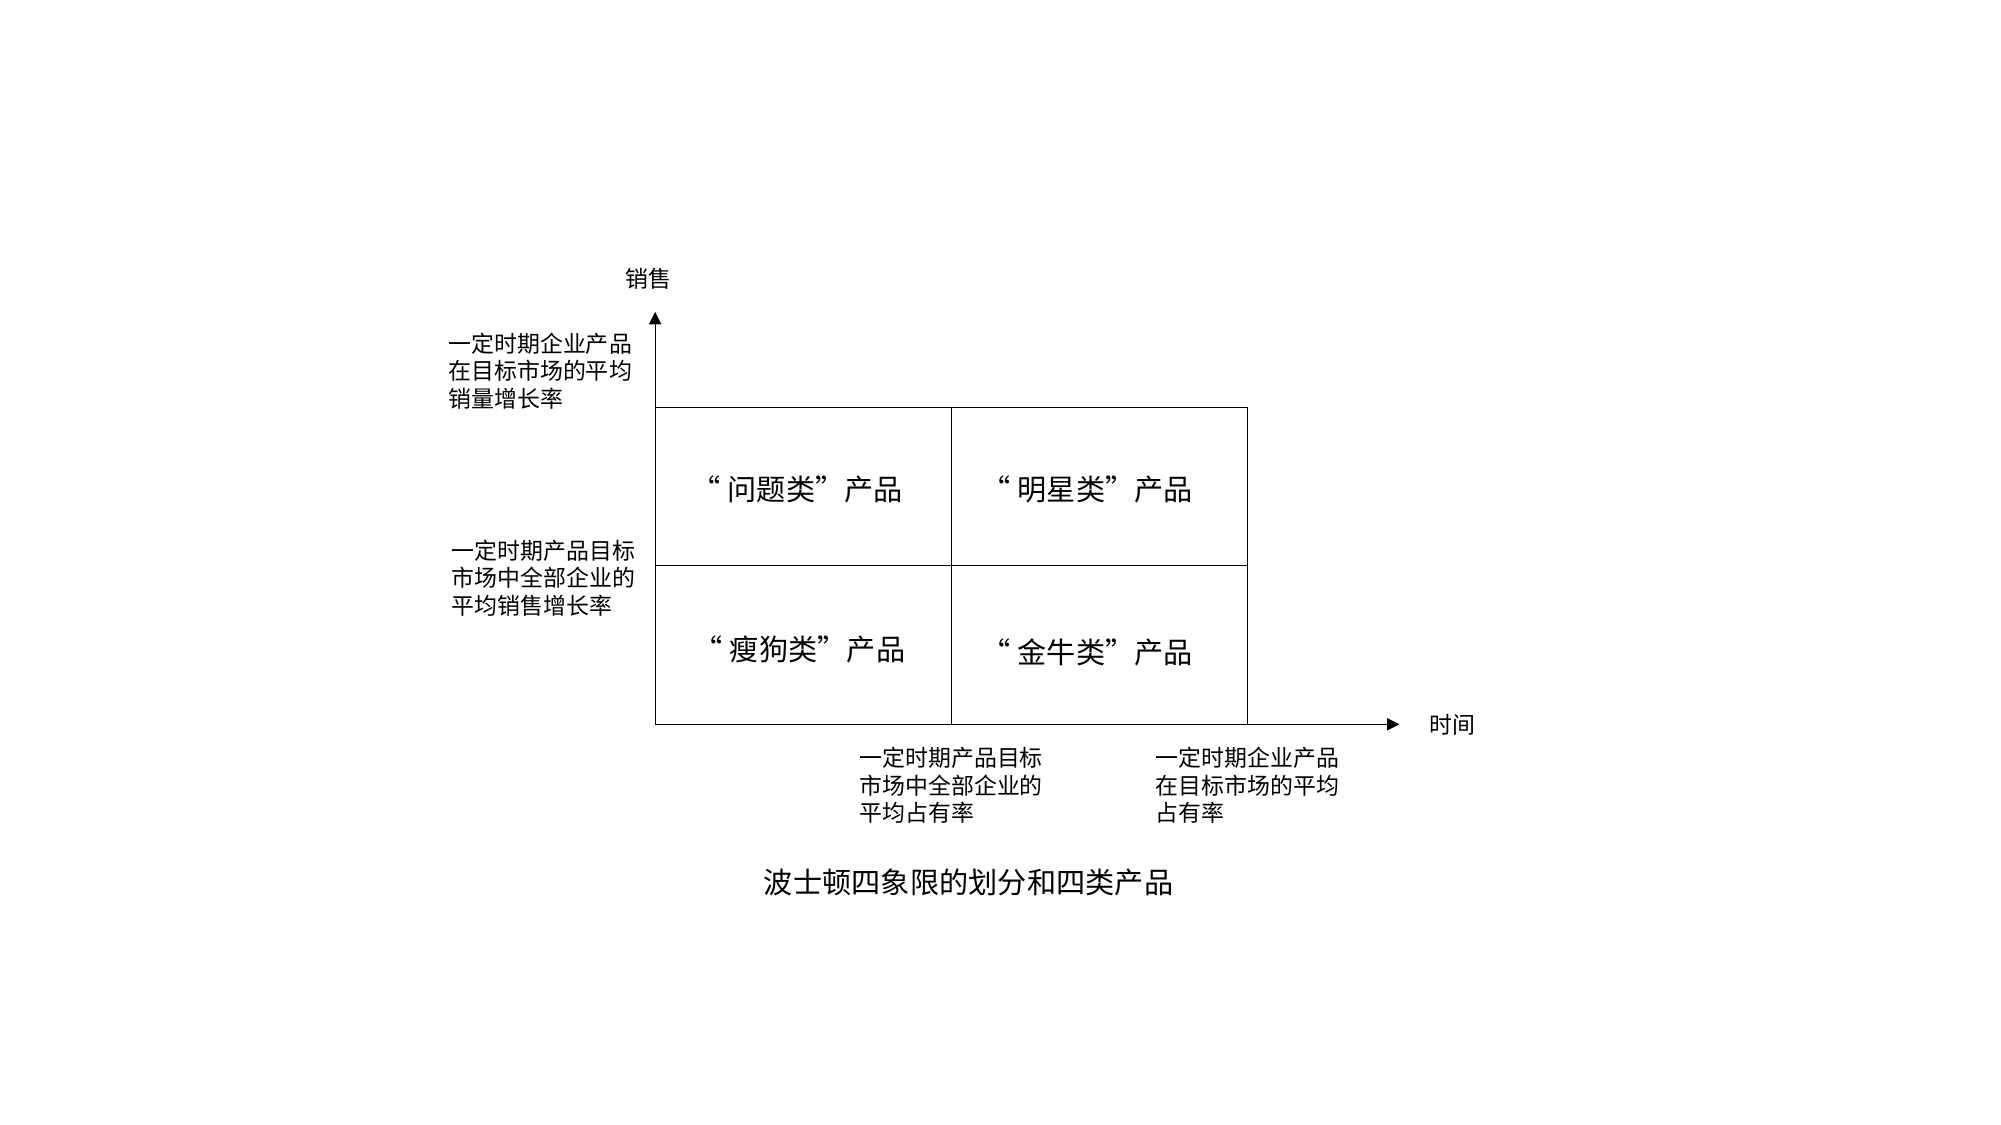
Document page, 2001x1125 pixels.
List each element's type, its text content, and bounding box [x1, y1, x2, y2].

text_box 一定时期企业产品 在目标市场的平均 销量增长率 [433, 321, 648, 419]
text_box “瘦狗类”产品 [679, 623, 921, 674]
text_box 一定时期企业产品 在目标市场的平均 占有率 [1140, 736, 1355, 834]
text_box “问题类”产品 [676, 464, 918, 514]
text_box 一定时期产品目标 市场中全部企业的 平均销售增长率 [436, 528, 651, 627]
text_box “金牛类”产品 [966, 627, 1208, 678]
text_box 波士顿四象限的划分和四类产品 [749, 857, 1189, 908]
text_box 时间 [1414, 702, 1491, 746]
text_box “明星类”产品 [966, 463, 1208, 514]
text_box 一定时期产品目标 市场中全部企业的 平均占有率 [844, 736, 1059, 834]
text_box 销售 [610, 257, 687, 300]
